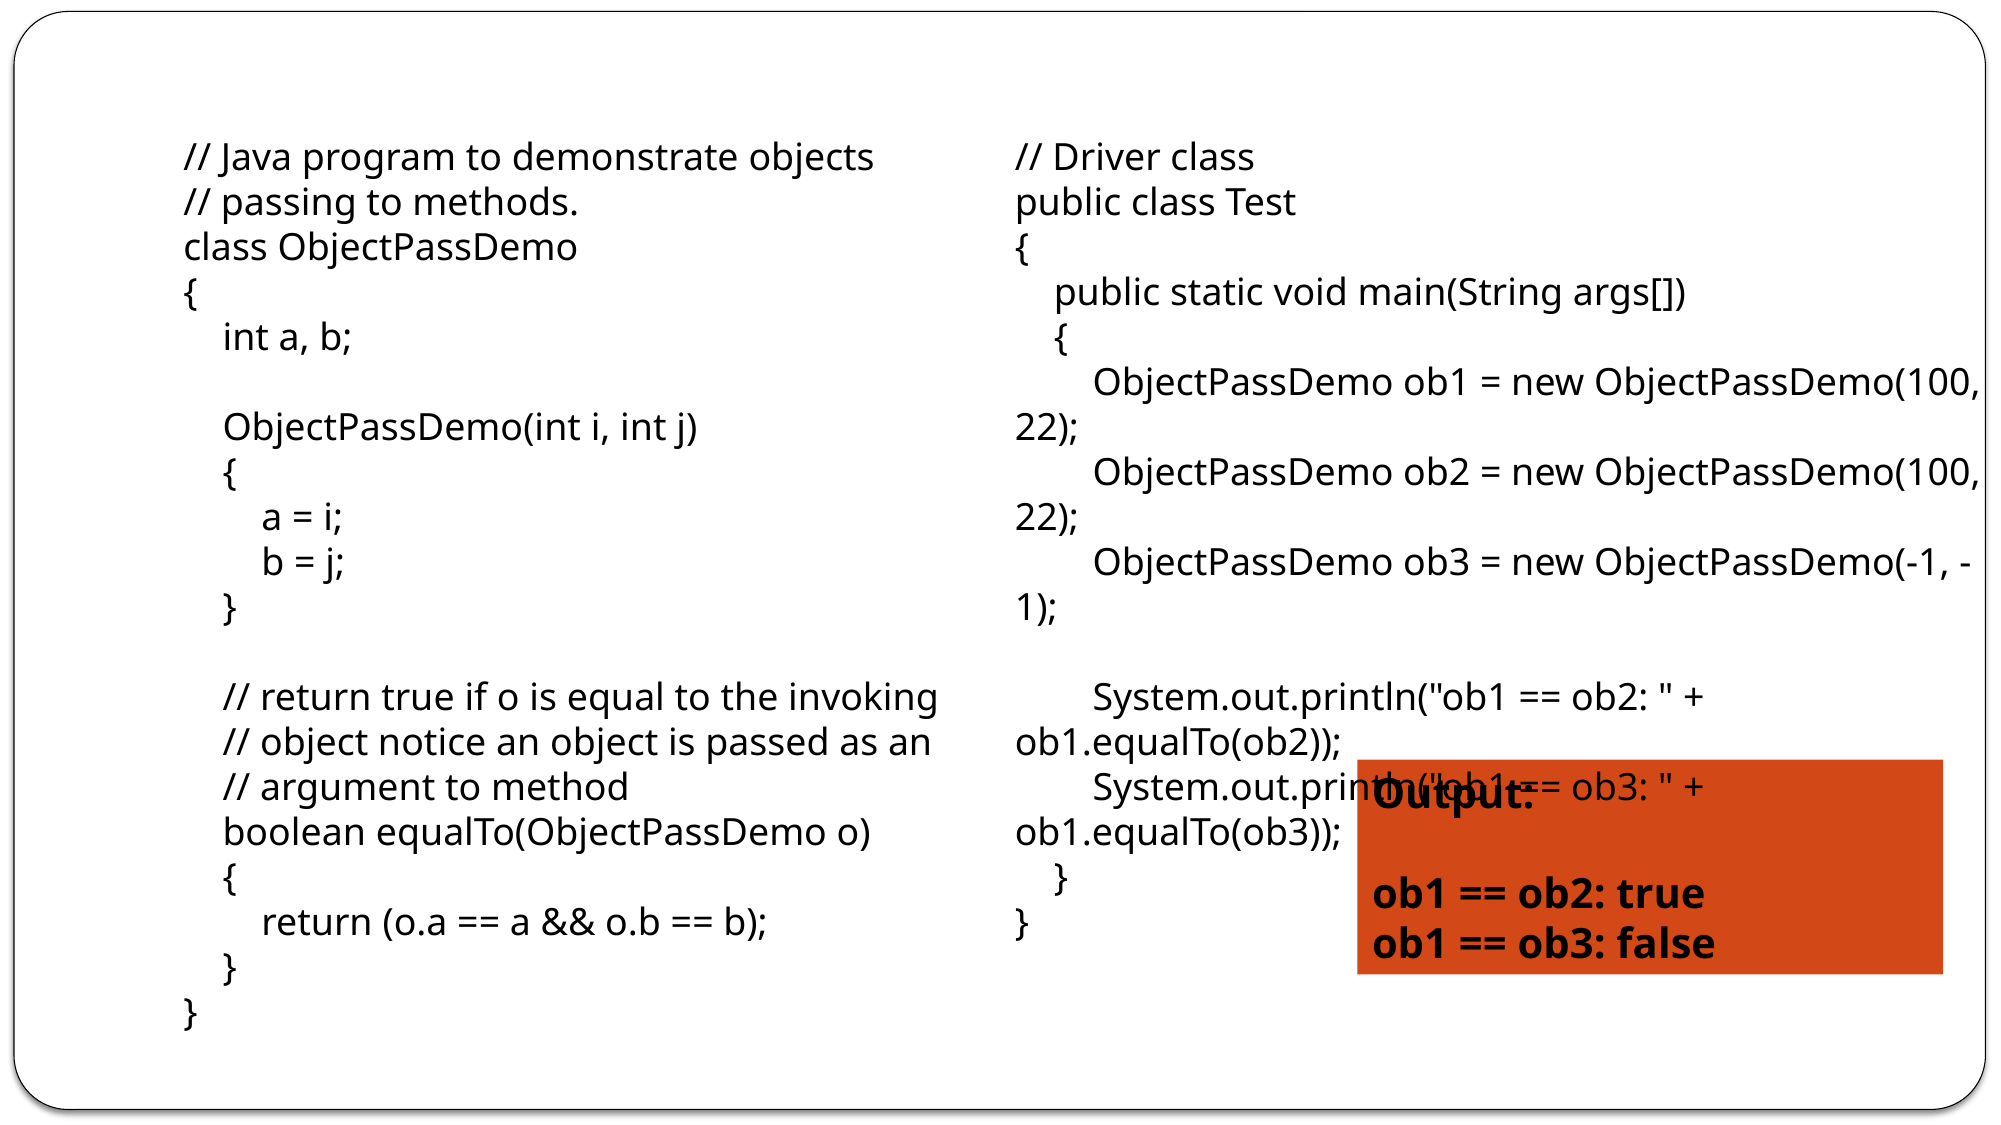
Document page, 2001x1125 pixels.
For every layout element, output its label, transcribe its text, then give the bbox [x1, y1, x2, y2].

text_box // Java program to demonstrate objects // passing to methods. class ObjectPassDemo { int a, b; ObjectPassDemo(int i, int j) { a = i; b = j; } // return true if o is equal to the invoking // object notice an object is passed as an // argument to method boolean equalTo(ObjectPassDemo o) { return (o.a == a && o.b == b); } } [168, 125, 1169, 1086]
text_box Output: ob1 == ob2: true ob1 == ob3: false [1357, 950, 1944, 975]
text_box // Driver class public class Test { public static void main(String args[]) { ObjectPassDemo ob1 = new ObjectPassDemo(100, 22); ObjectPassDemo ob2 = new ObjectPassDemo(100, 22); ObjectPassDemo ob3 = new ObjectPassDemo(-1, -1); System.out.println("ob1 == ob2: " + ob1.equalTo(ob2)); System.out.println("ob1 == ob3: " + ob1.equalTo(ob3)); } } [999, 125, 2000, 950]
